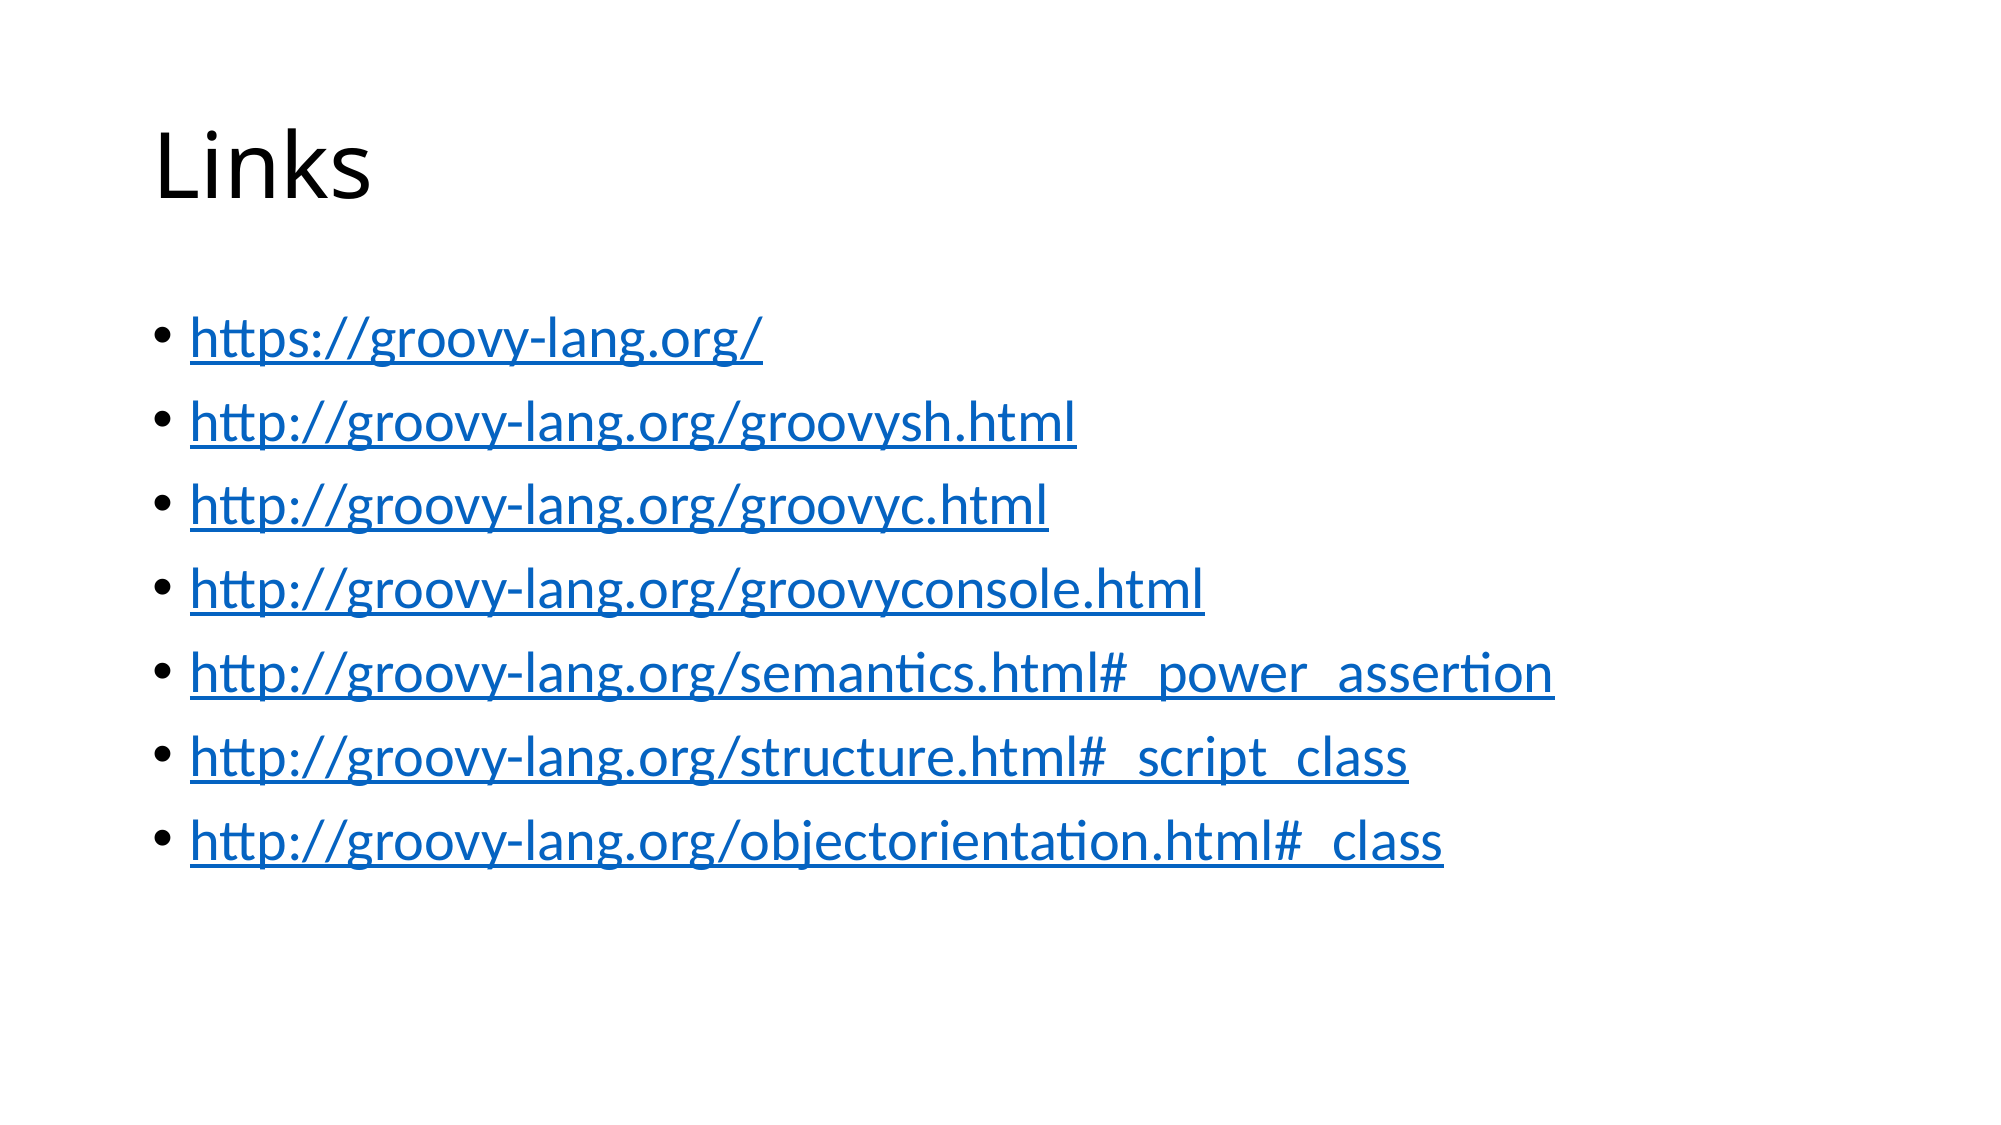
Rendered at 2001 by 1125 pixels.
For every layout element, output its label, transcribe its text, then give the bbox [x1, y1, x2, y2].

list https://groovy-lang.org/ http://groovy-lang.org/groovysh.html http://groovy-lang.org/groovyc.html http://groovy-lang.org/groovyconsole.html http://groovy-lang.org/semantics.html#_power_assertion http://groovy-lang.org/structure.html#_script_class http://groovy-lang.org/objectorientation.html#_class [137, 299, 1863, 1014]
title Links [137, 59, 1863, 278]
